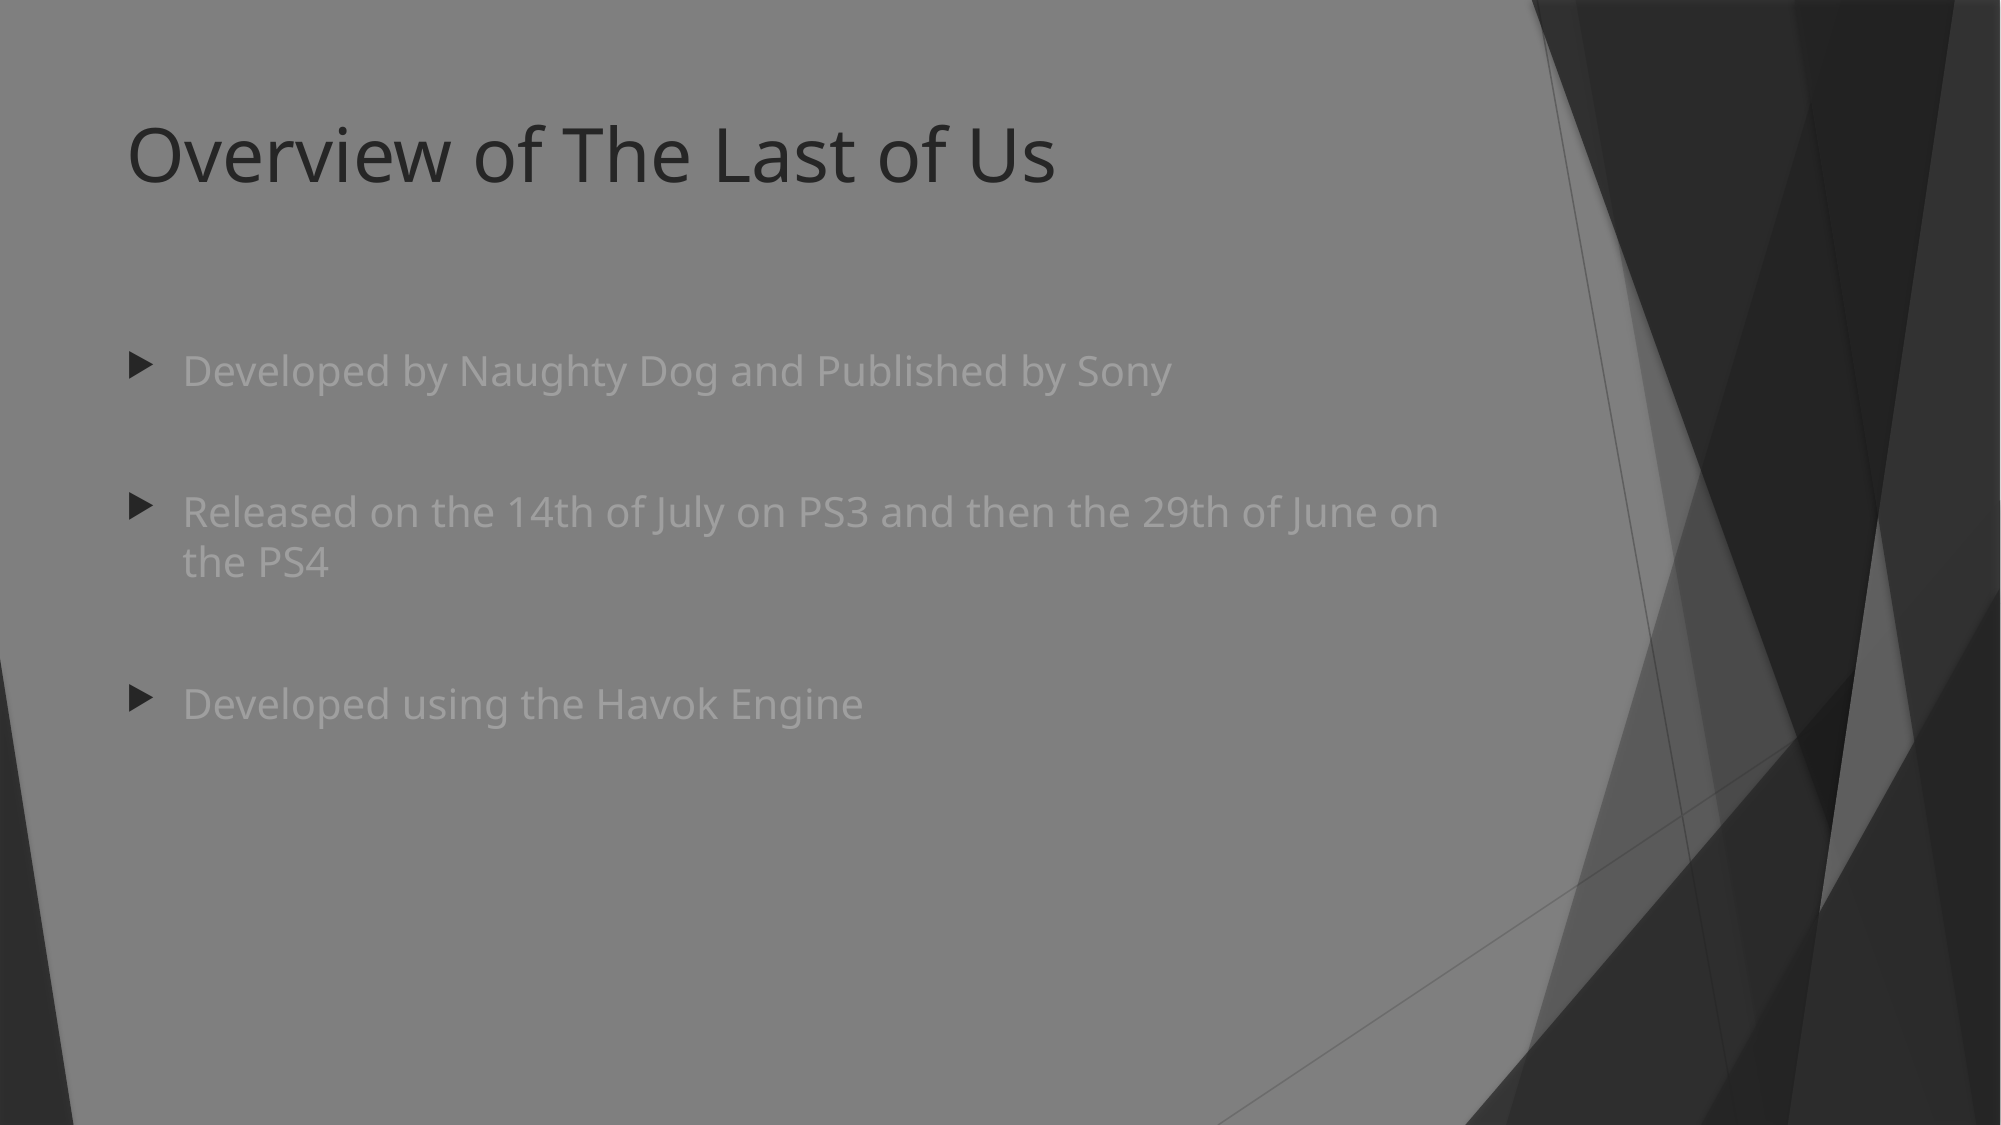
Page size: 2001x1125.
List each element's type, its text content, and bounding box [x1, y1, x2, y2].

title Overview of The Last of Us [111, 99, 1522, 317]
list Developed by Naughty Dog and Published by Sony Released on the 14th of July on PS3 and then the 29th of June on the PS4 Developed using the Havok Engine [111, 336, 1522, 704]
